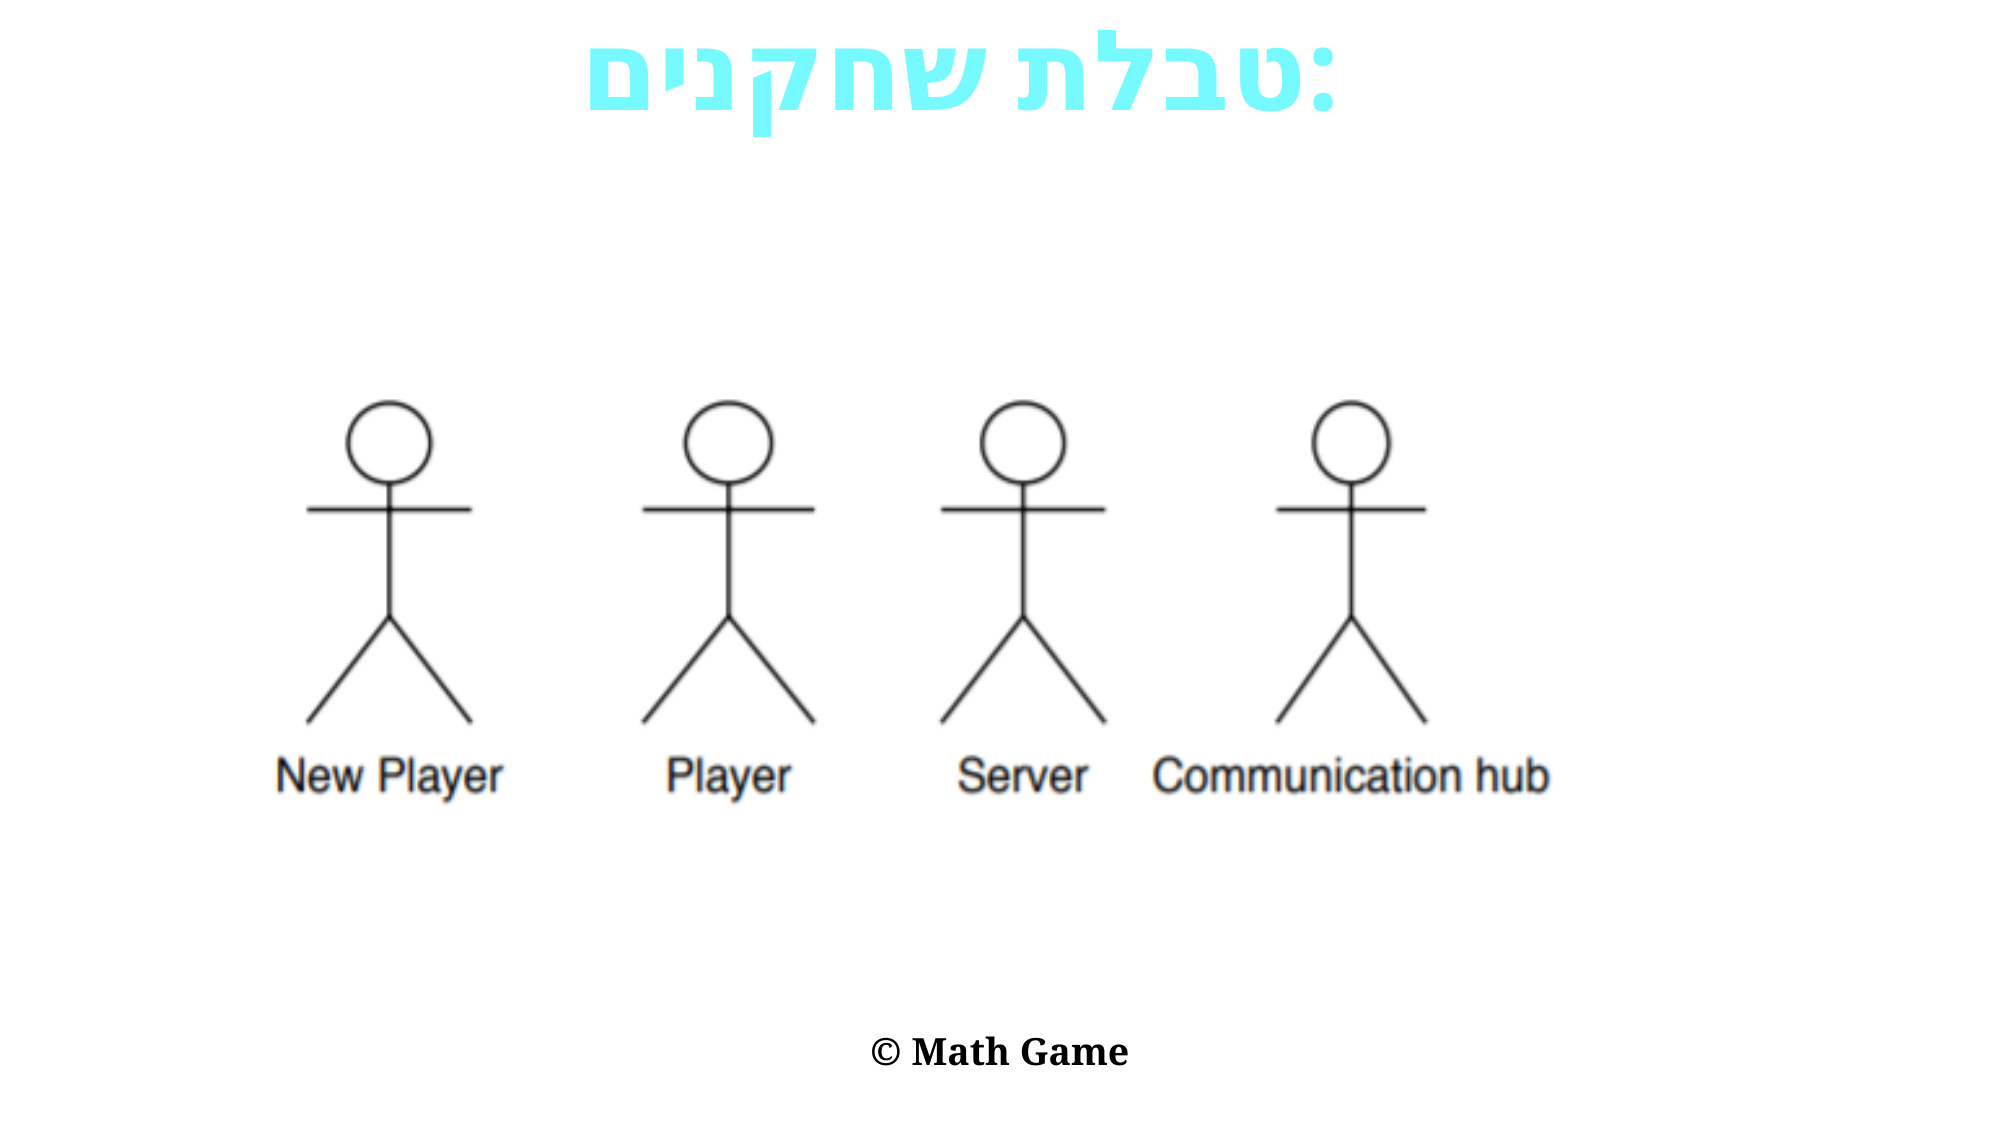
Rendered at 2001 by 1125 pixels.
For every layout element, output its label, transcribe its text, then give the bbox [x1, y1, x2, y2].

footer © Math Game [662, 1042, 1338, 1103]
text_box טבלת שחקנים: [417, 0, 1532, 140]
picture [25, 201, 1773, 1017]
